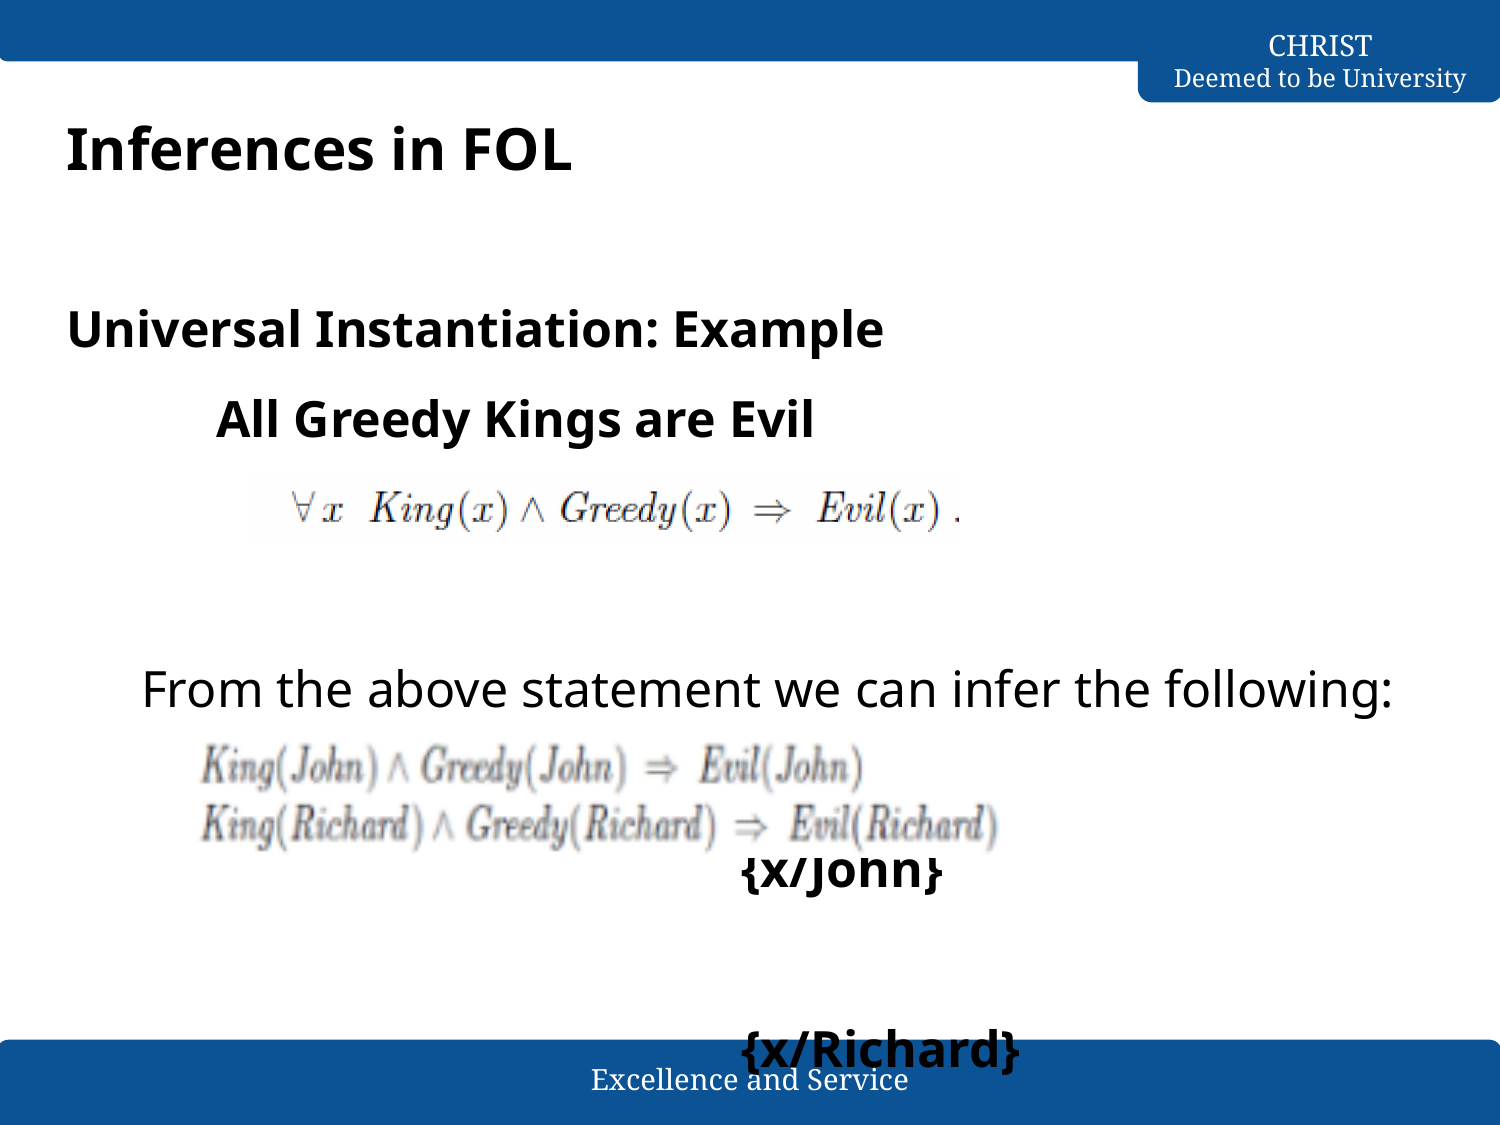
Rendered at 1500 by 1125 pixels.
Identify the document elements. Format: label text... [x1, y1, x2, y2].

picture [171, 731, 1055, 858]
title Inferences in FOL [51, 97, 1449, 223]
list Universal Instantiation: Example All Greedy Kings are Evil From the above statement we can infer the following: {x/John} {x/Richard} [51, 252, 1449, 1000]
picture [251, 470, 959, 540]
